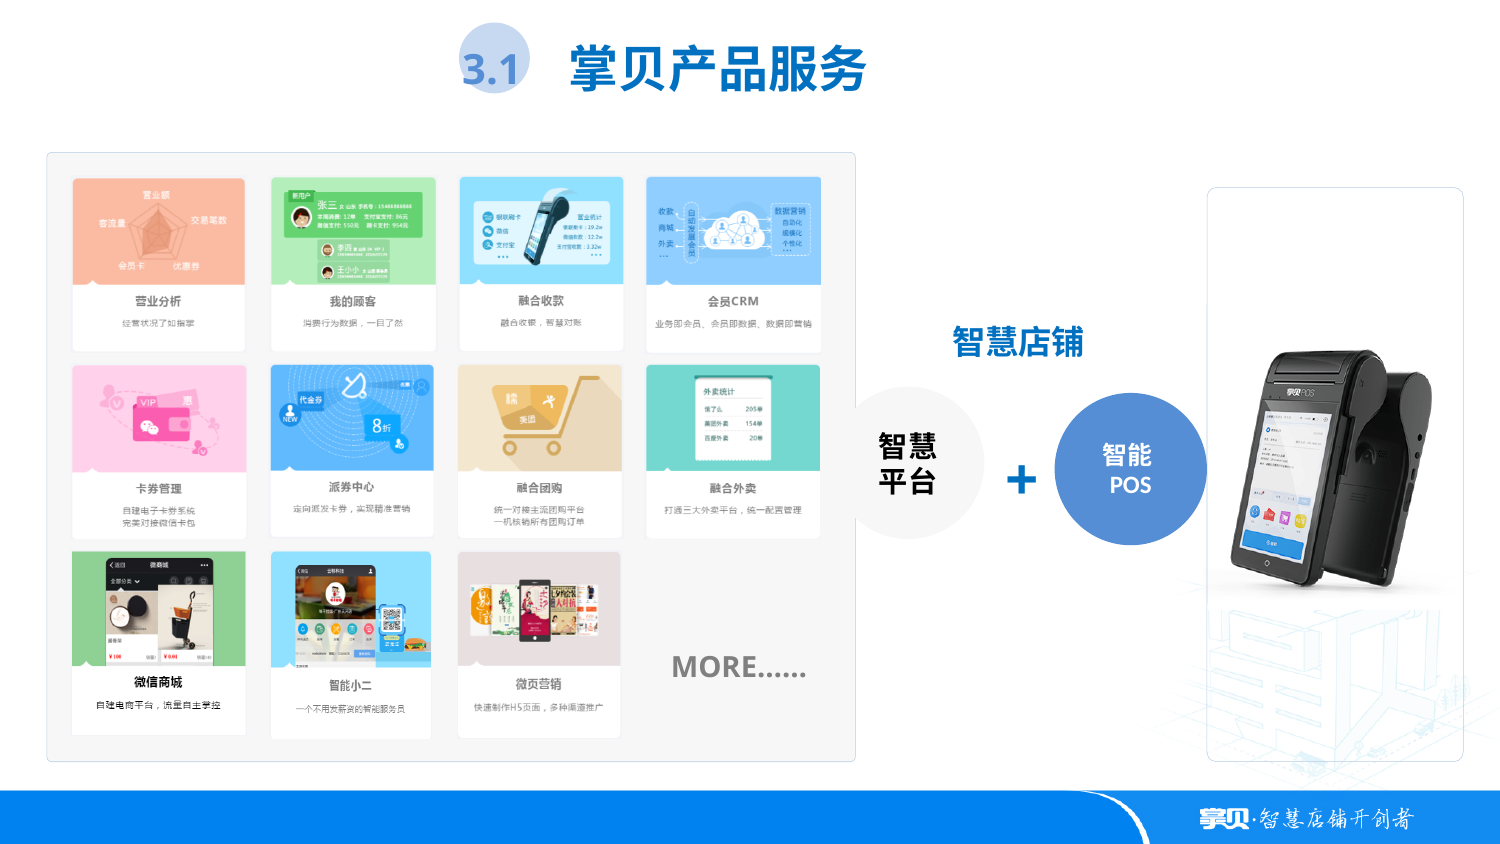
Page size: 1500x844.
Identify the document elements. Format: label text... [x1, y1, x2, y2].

text_box 掌贝产品服务 [553, 0, 883, 105]
picture [0, 0, 1500, 844]
text_box 智慧 平台 [829, 384, 987, 542]
text_box 3.1 [447, 10, 537, 101]
text_box 智能POS [1052, 390, 1198, 548]
text_box [1204, 185, 1466, 327]
text_box 智慧店铺 [937, 293, 1125, 369]
text_box [44, 150, 858, 764]
text_box MORE…… [656, 623, 868, 691]
text_box [1204, 618, 1466, 764]
text_box + [990, 399, 1054, 519]
